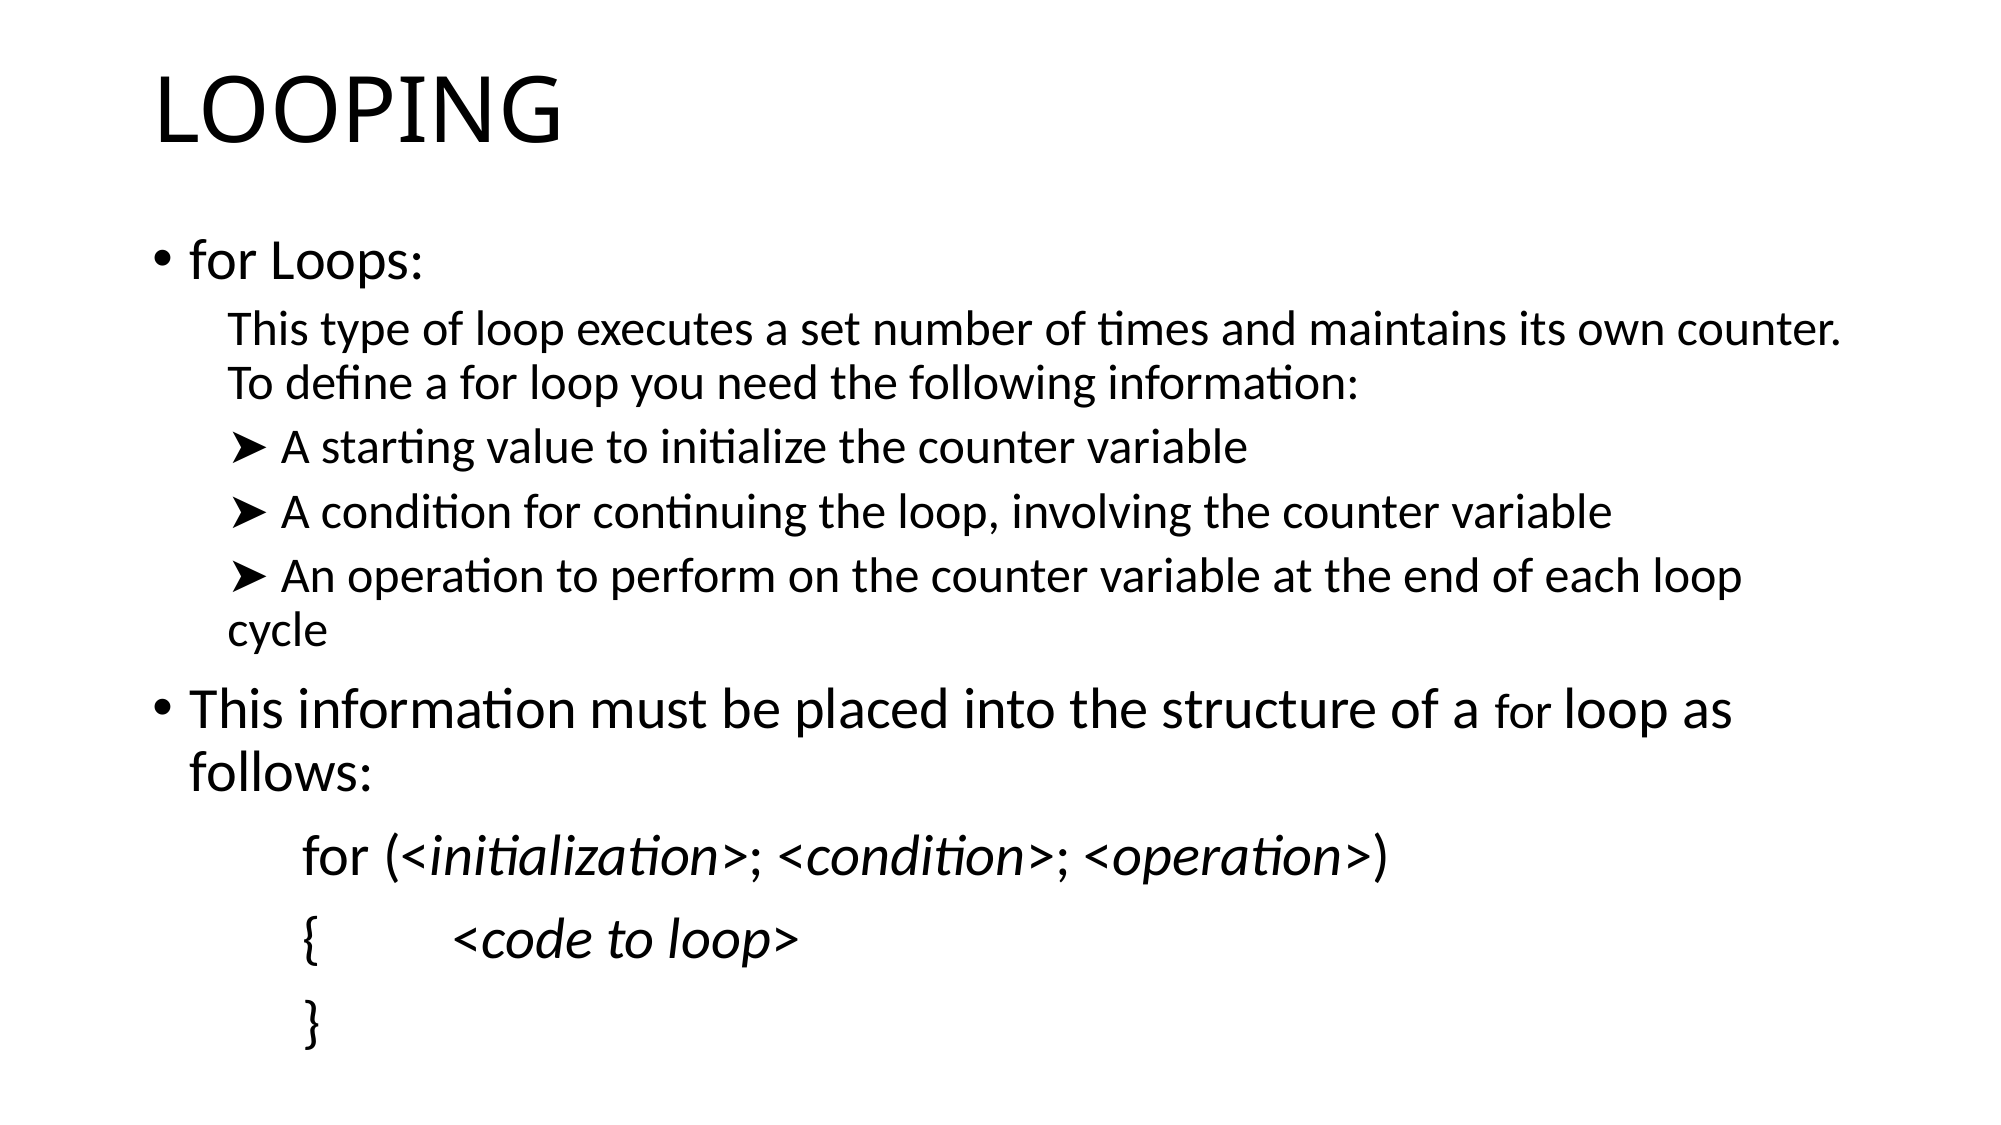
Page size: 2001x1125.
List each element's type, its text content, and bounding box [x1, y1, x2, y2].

title LOOPING [137, 4, 1863, 221]
list for Loops: This type of loop executes a set number of times and maintains its own counter. To define a for loop you need the following information: ➤ A starting value to initialize the counter variable ➤ A condition for continuing the loop, involving the counter variable ➤ An operation to perform on the counter variable at the end of each loop cycle This information must be placed into the structure of a for loop as follows: for (<initialization>; <condition>; <operation>) { <code to loop> } [137, 221, 1863, 1125]
